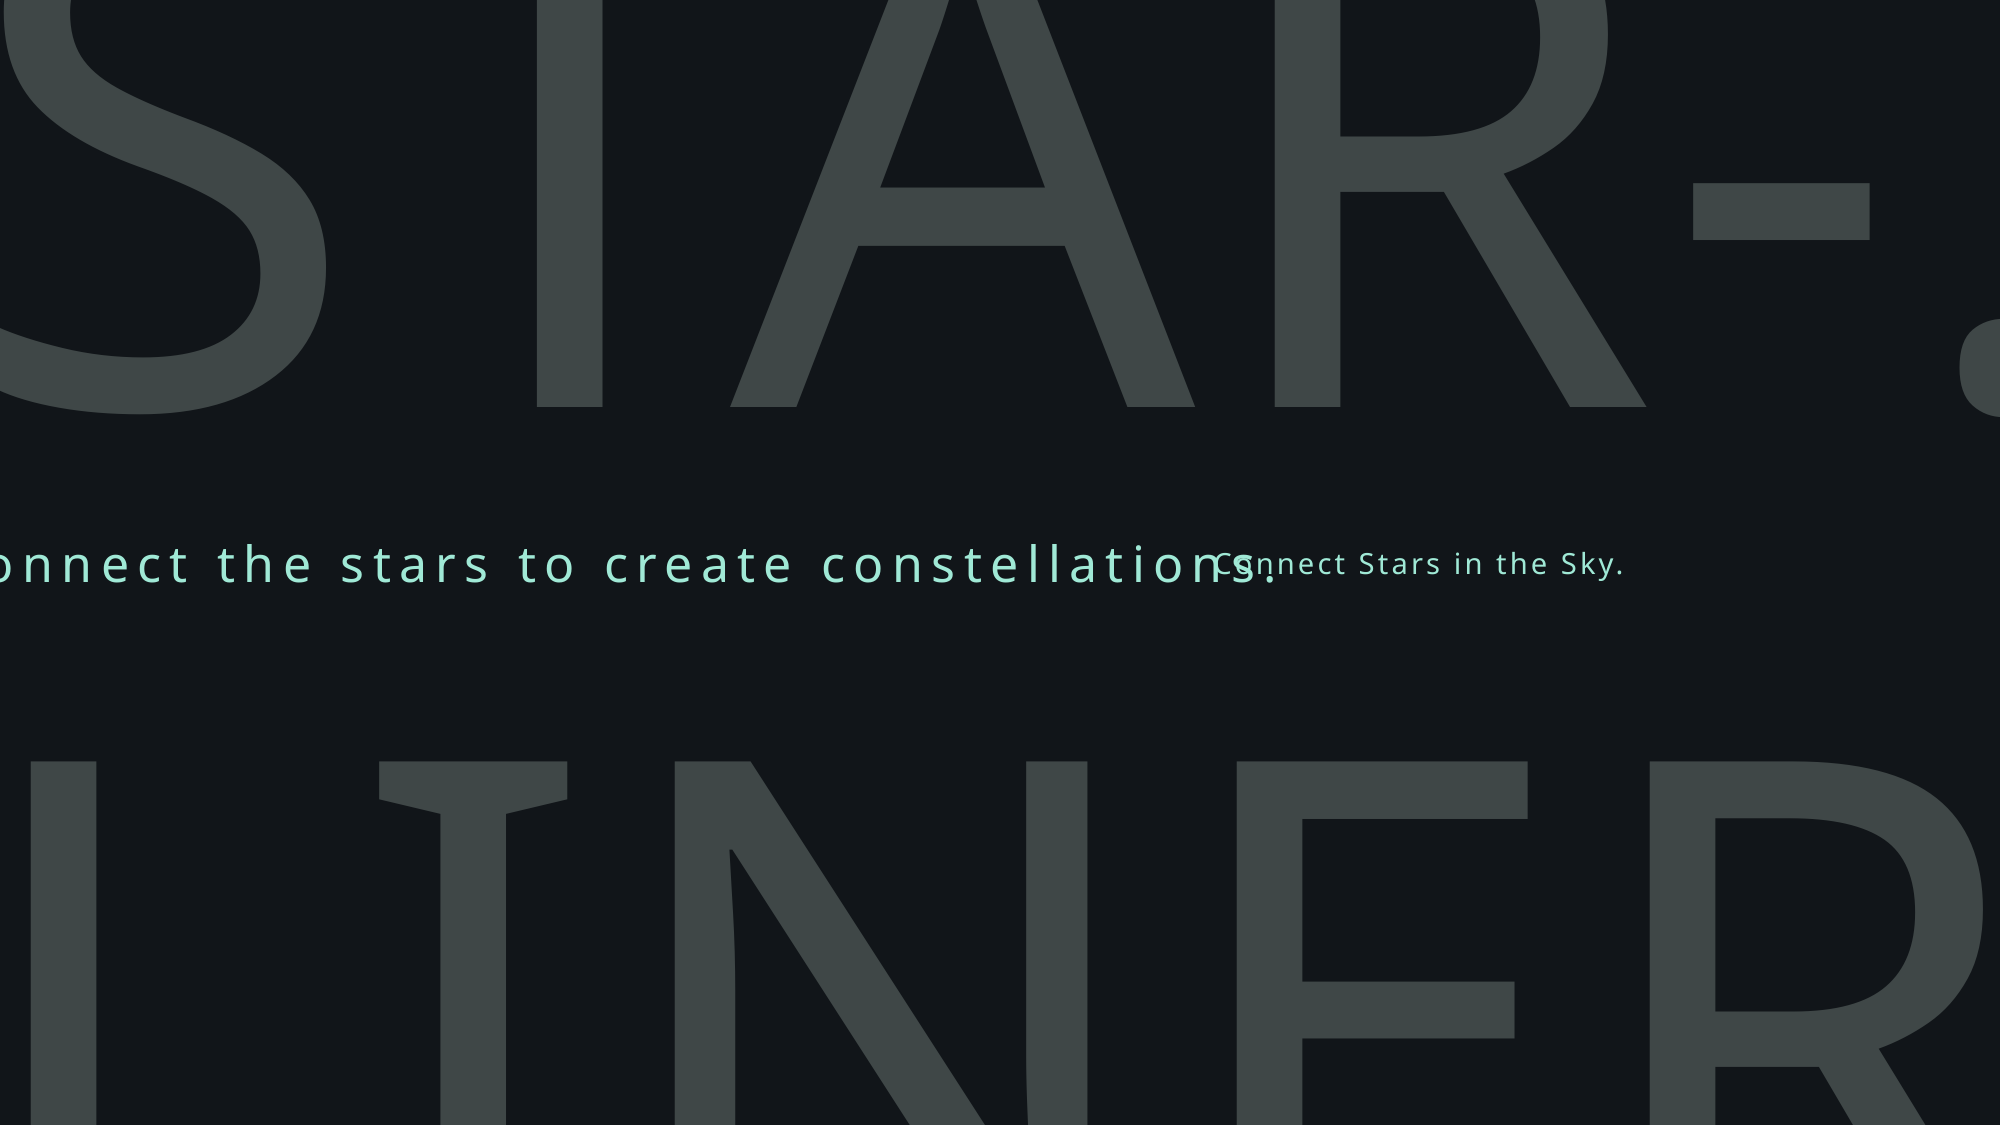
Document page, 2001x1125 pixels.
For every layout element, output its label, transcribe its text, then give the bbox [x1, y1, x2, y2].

text_box Connect Stars in the Sky. [1198, 537, 1640, 588]
text_box Connect the stars to create constellations. [0, 524, 1294, 600]
text_box STAR-. LINER [0, 0, 2000, 1125]
